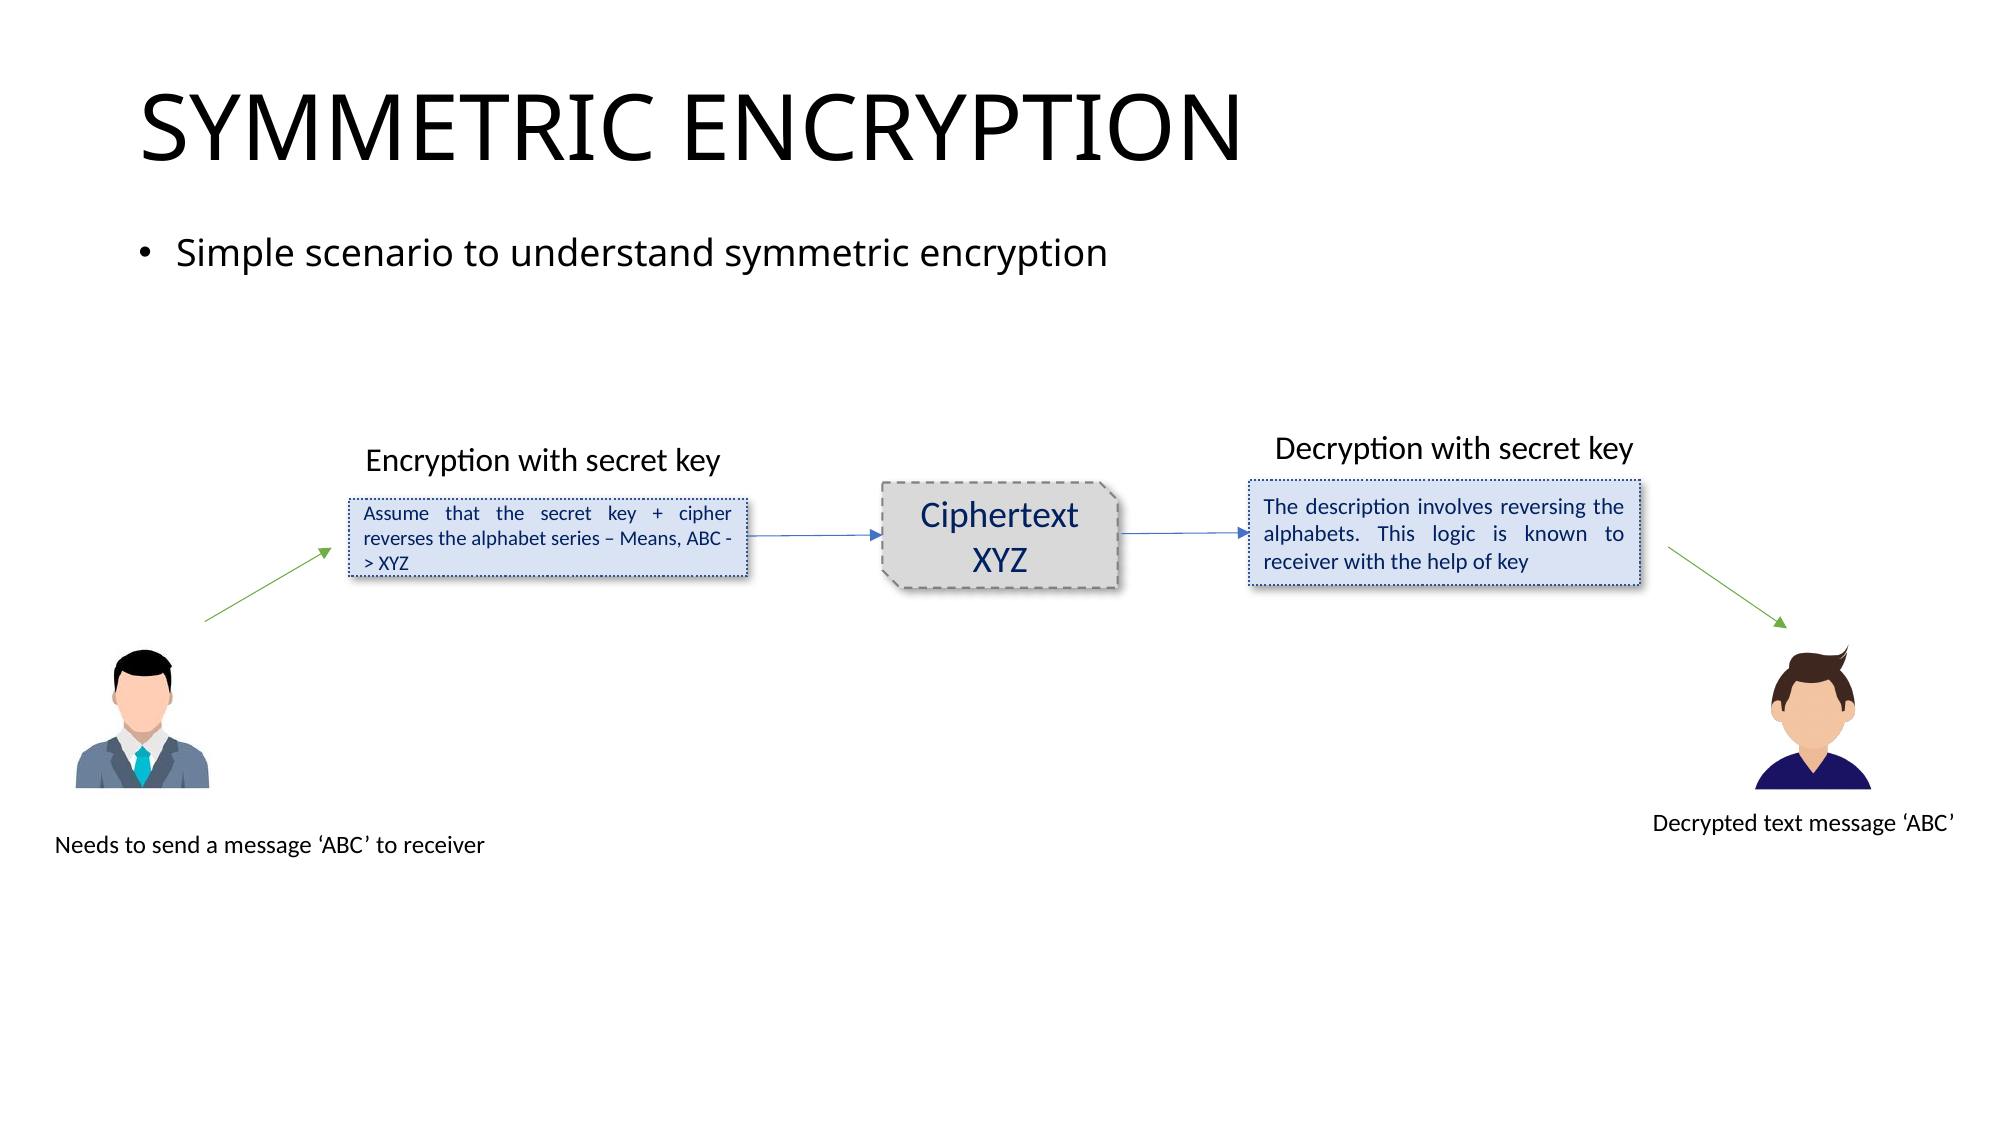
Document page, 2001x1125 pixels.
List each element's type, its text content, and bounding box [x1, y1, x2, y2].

picture [1739, 642, 1887, 791]
text_box Decrypted text message ‘ABC’ [1638, 798, 1971, 844]
text_box Assume that the secret key + cipher reverses the alphabet series – Means, ABC -> XYZ [348, 498, 748, 577]
title SYMMETRIC ENCRYPTION [124, 22, 1850, 240]
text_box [204, 547, 332, 622]
text_box Ciphertext XYZ [881, 481, 1119, 589]
list Simple scenario to understand symmetric encryption [123, 226, 1849, 941]
text_box Needs to send a message ‘ABC’ to receiver [40, 821, 502, 867]
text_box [1668, 546, 1787, 629]
picture [51, 628, 233, 810]
text_box Decryption with secret key [1260, 418, 1649, 474]
text_box The description involves reversing the alphabets. This logic is known to receiver with the help of key [1248, 479, 1641, 586]
text_box Encryption with secret key [350, 430, 737, 486]
